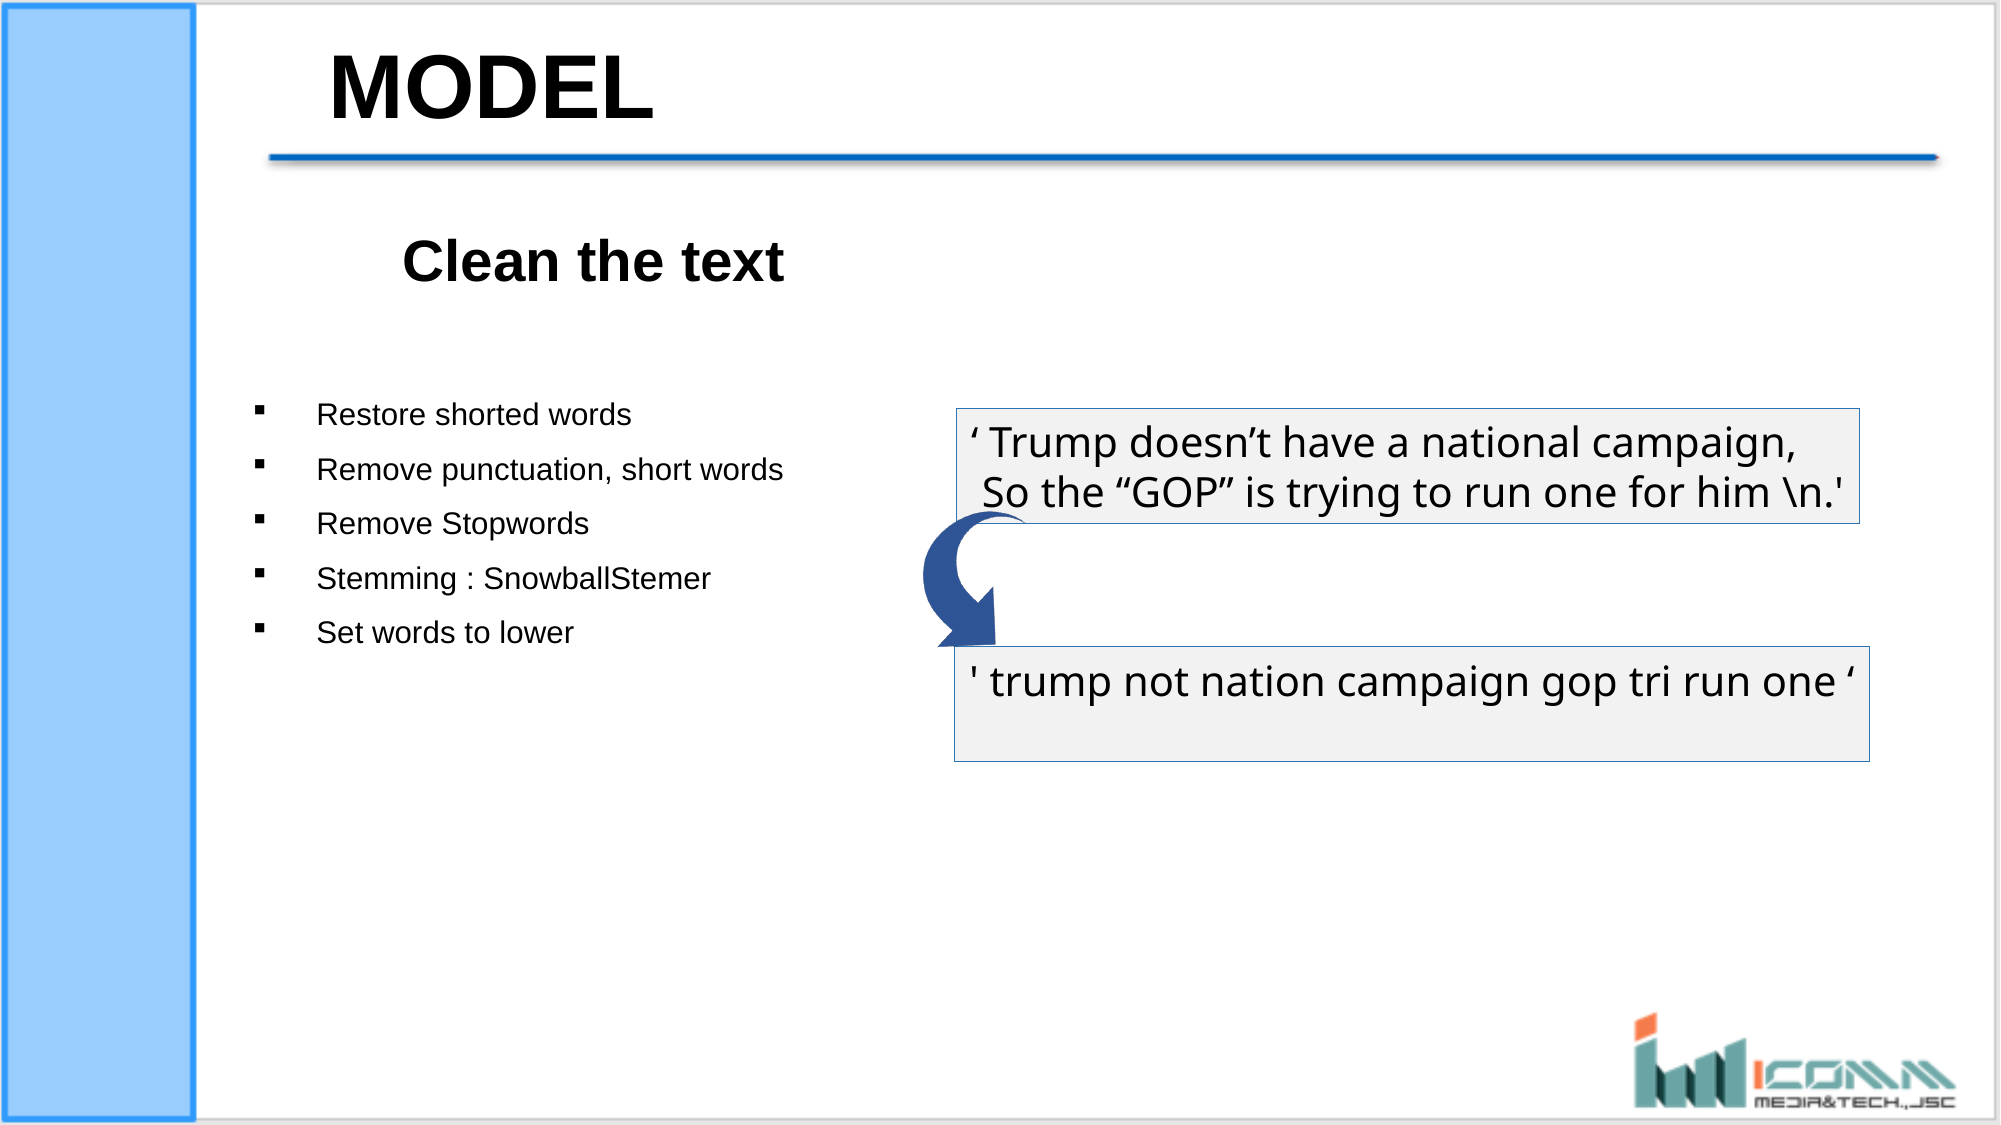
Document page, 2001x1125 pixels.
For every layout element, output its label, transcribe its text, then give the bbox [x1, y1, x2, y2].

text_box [896, 408, 1825, 764]
picture [0, 0, 2001, 1125]
list Clean the text Restore shorted words Remove punctuation, short words Remove Stopwords Stemming : SnowballStemer Set words to lower [237, 223, 1951, 1002]
title MODEL [313, 32, 1951, 146]
